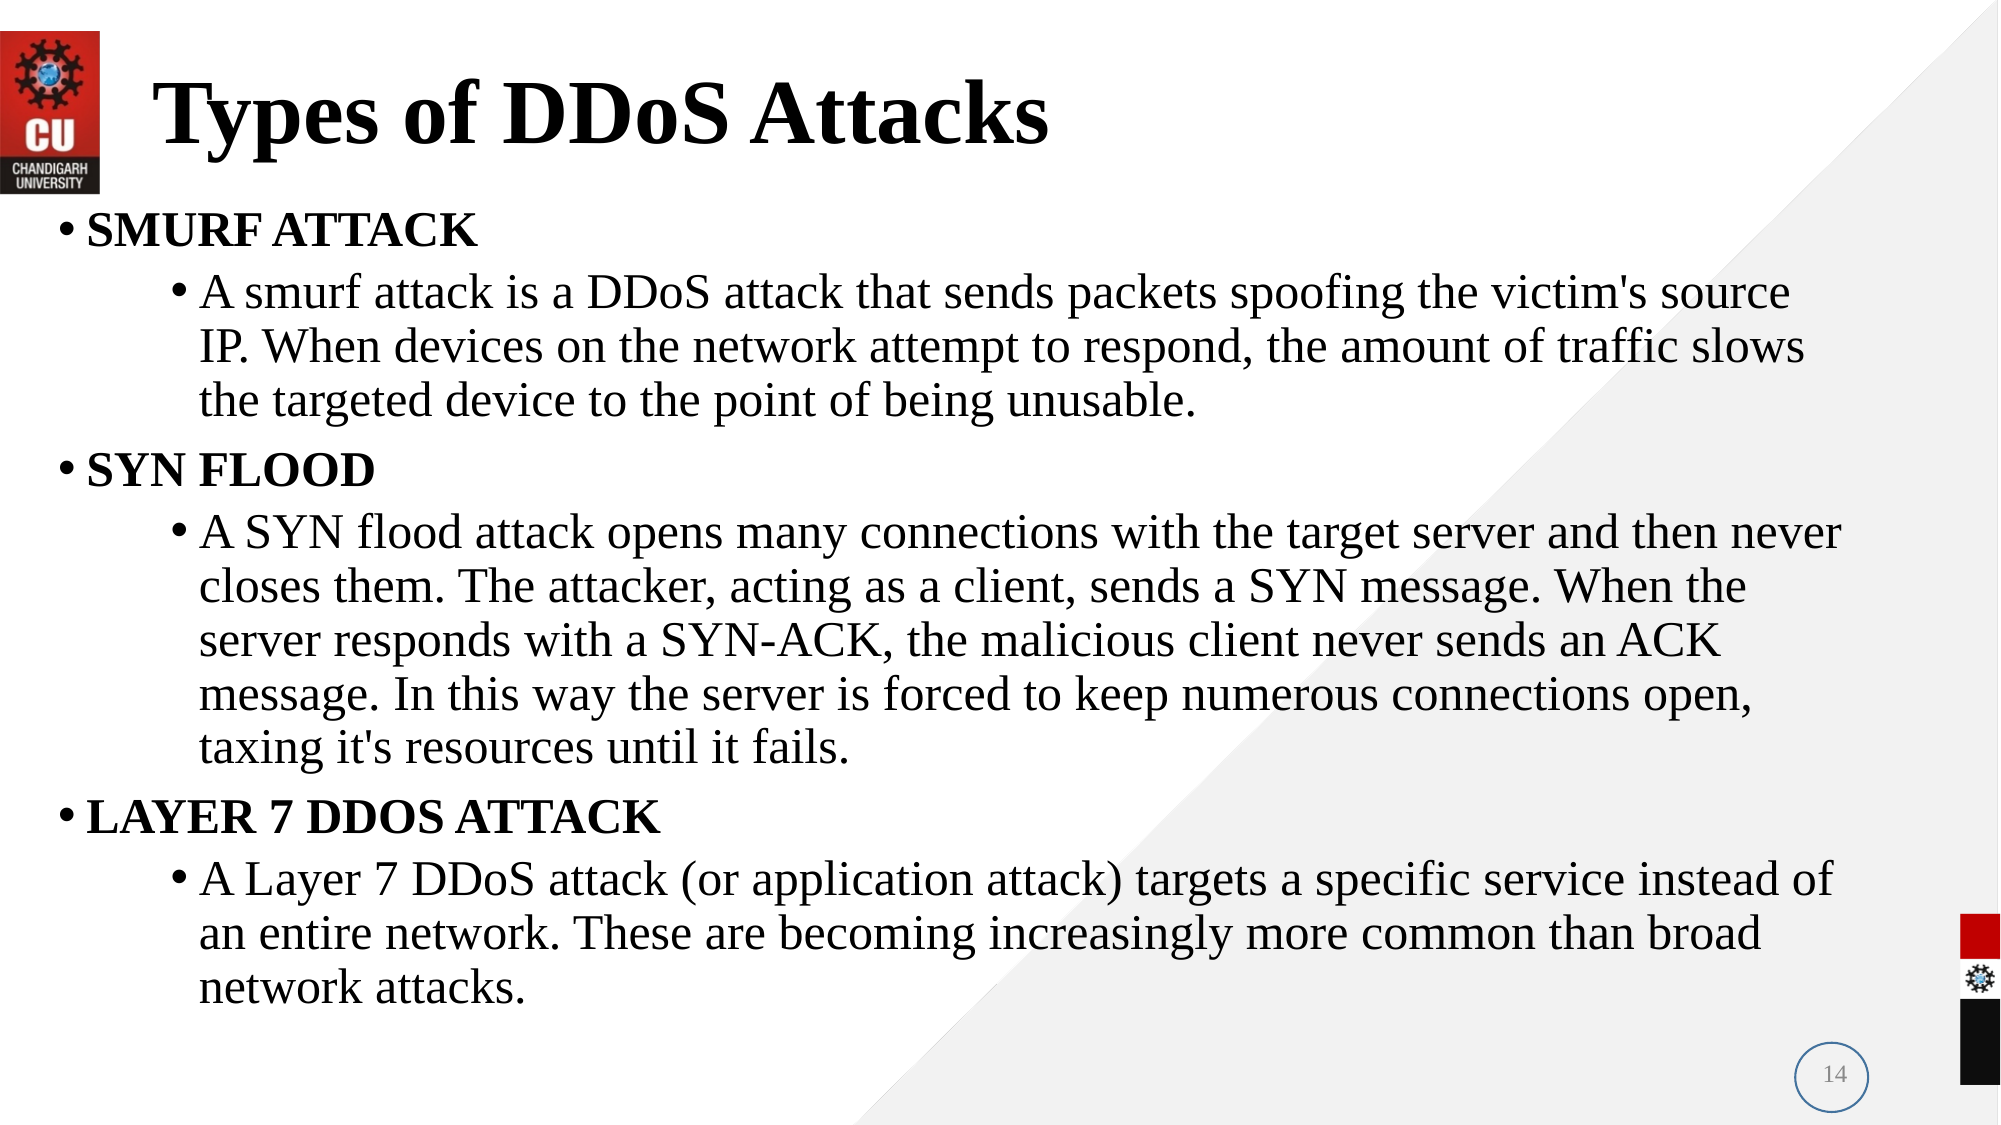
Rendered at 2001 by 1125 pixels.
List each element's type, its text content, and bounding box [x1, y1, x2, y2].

slide_number 14 [1412, 1042, 1863, 1103]
title Types of DDoS Attacks [137, 59, 1863, 196]
list SMURF ATTACK A smurf attack is a DDoS attack that sends packets spoofing the victim's source IP. When devices on the network attempt to respond, the amount of traffic slows the targeted device to the point of being unusable. SYN FLOOD A SYN flood attack opens many connections with the target server and then never closes them. The attacker, acting as a client, sends a SYN message. When the server responds with a SYN-ACK, the malicious client never sends an ACK message. In this way the server is forced to keep numerous connections open, taxing it's resources until it fails. LAYER 7 DDOS ATTACK A Layer 7 DDoS attack (or application attack) targets a specific service instead of an entire network. These are becoming increasingly more common than broad network attacks. [43, 196, 1863, 1103]
picture [0, 0, 2001, 1125]
